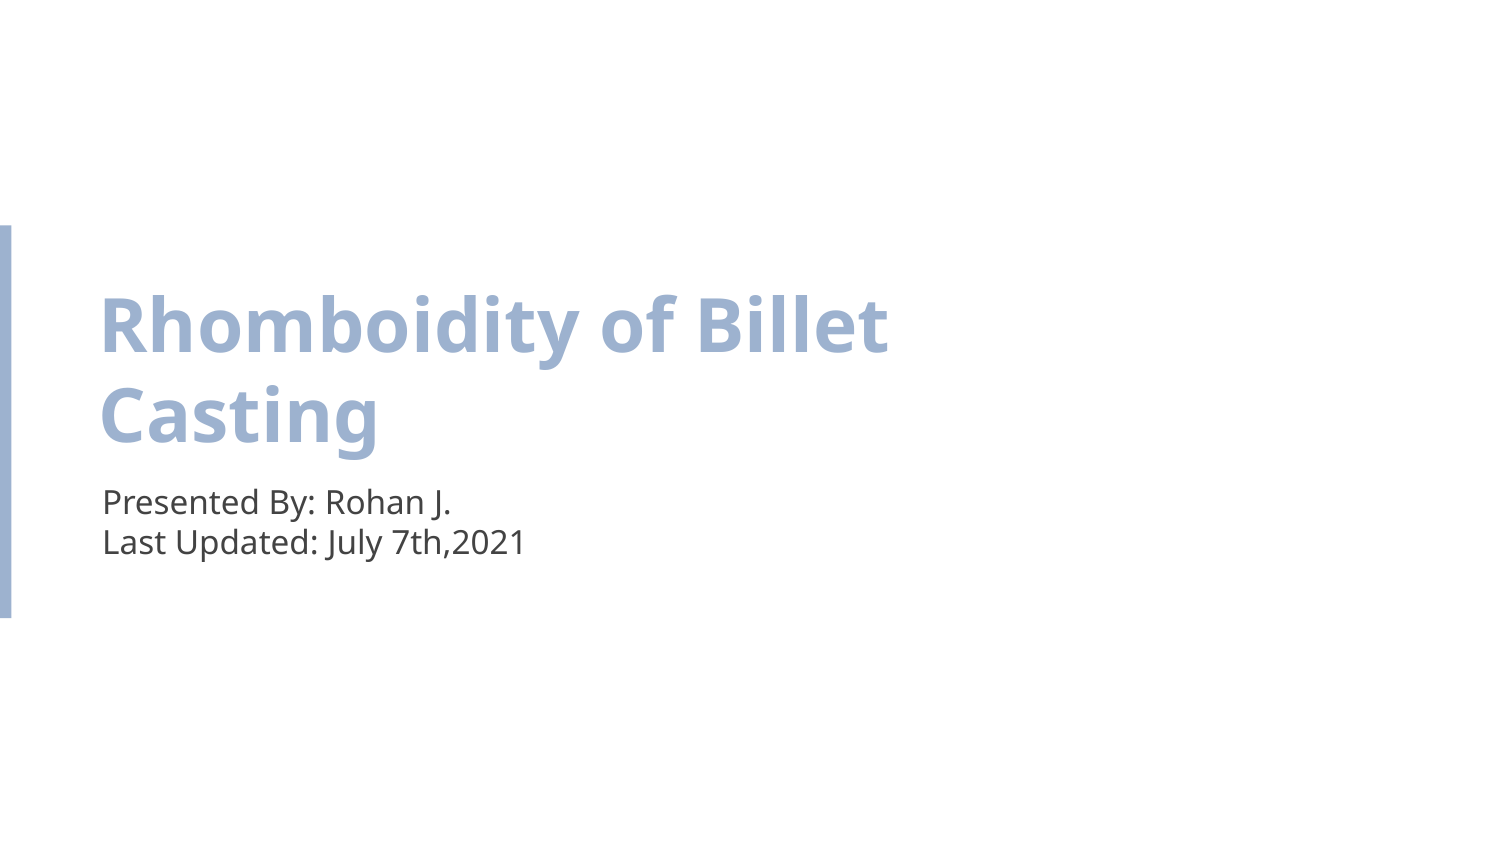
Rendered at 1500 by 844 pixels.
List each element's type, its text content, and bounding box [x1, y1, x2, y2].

text_box [0, 225, 12, 619]
text_box Presented By: Rohan J. Last Updated: July 7th,2021 [87, 466, 725, 577]
text_box Rhomboidity of Billet Casting [83, 262, 1112, 473]
